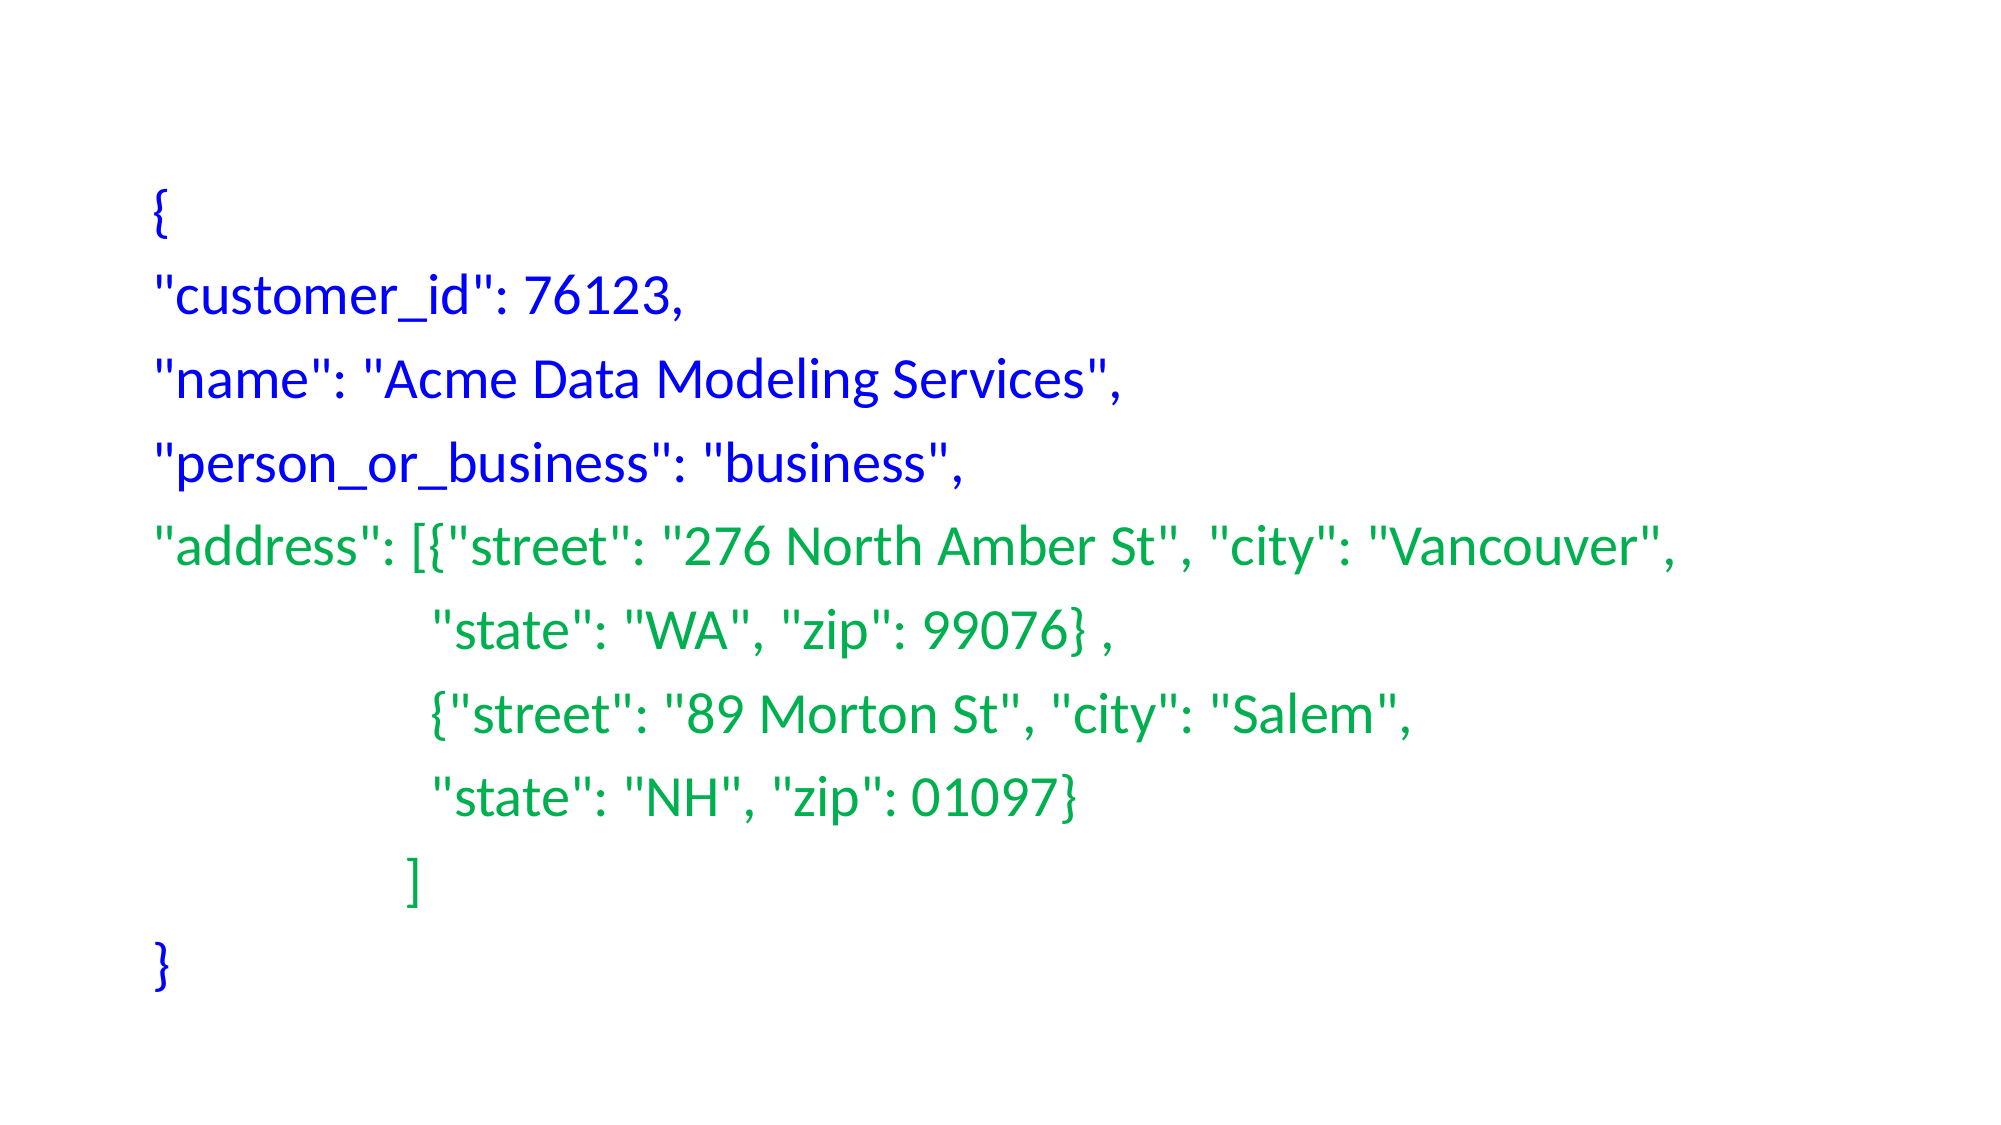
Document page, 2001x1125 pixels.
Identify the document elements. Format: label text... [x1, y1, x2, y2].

list { "customer_id": 76123, "name": "Acme Data Modeling Services", "person_or_business": "business", "address": [{"street": "276 North Amber St", "city": "Vancouver", "state": "WA", "zip": 99076} , {"street": "89 Morton St", "city": "Salem", "state": "NH", "zip": 01097} ] } [137, 173, 1863, 1014]
